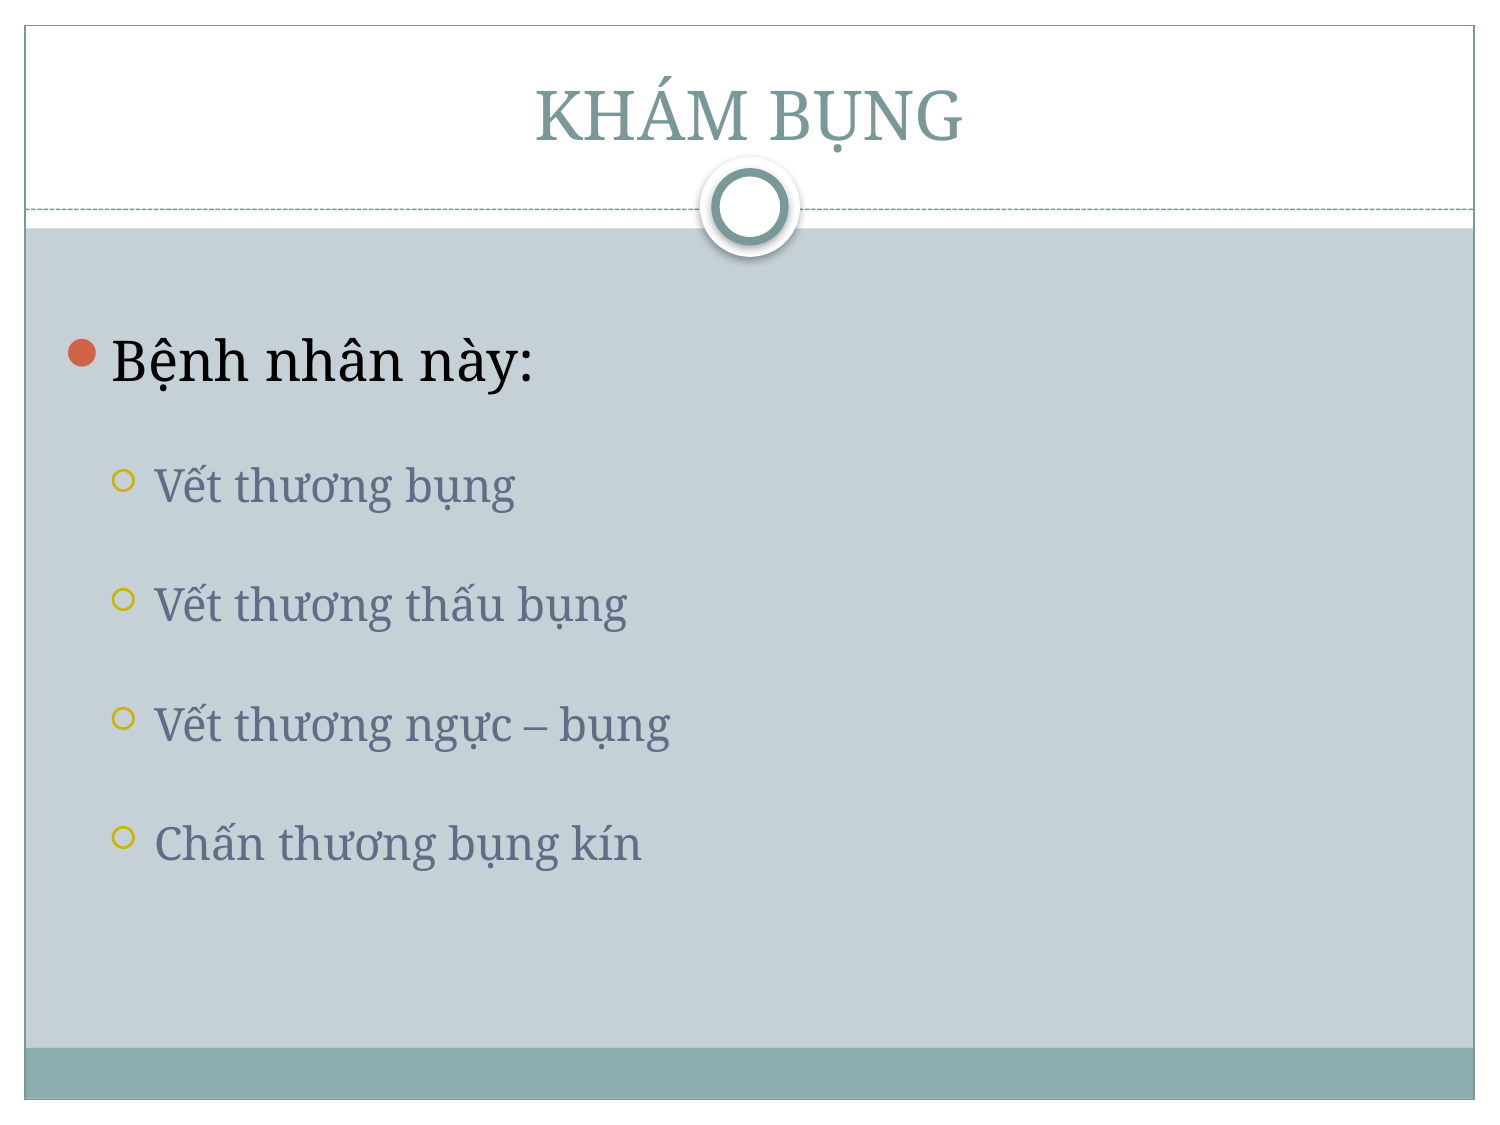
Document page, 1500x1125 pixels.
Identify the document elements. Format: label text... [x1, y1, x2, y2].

title KHÁM BỤNG [49, 37, 1450, 162]
list Bệnh nhân này: Vết thương bụng Vết thương thấu bụng Vết thương ngực – bụng Chấn thương bụng kín [49, 250, 1445, 1001]
